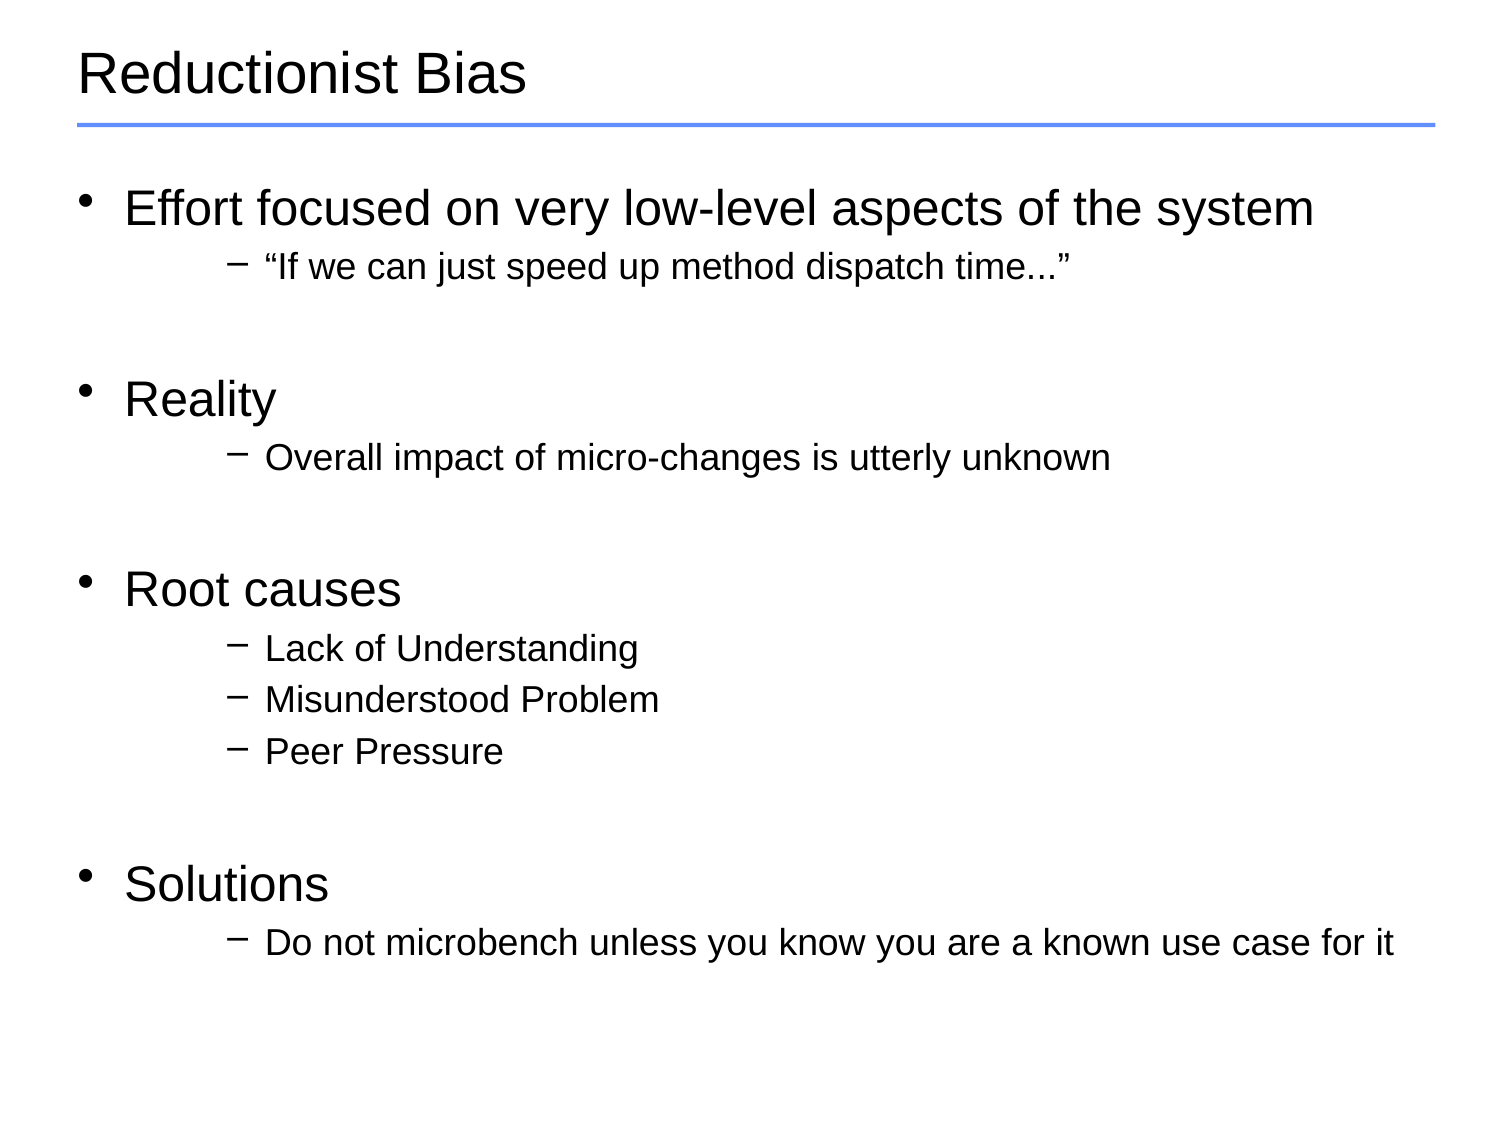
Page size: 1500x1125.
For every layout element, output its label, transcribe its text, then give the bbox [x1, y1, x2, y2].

title Reductionist Bias [62, 37, 1438, 113]
list Effort focused on very low-level aspects of the system “If we can just speed up method dispatch time...” Reality Overall impact of micro-changes is utterly unknown Root causes Lack of Understanding Misunderstood Problem Peer Pressure Solutions Do not microbench unless you know you are a known use case for it [62, 174, 1438, 1100]
